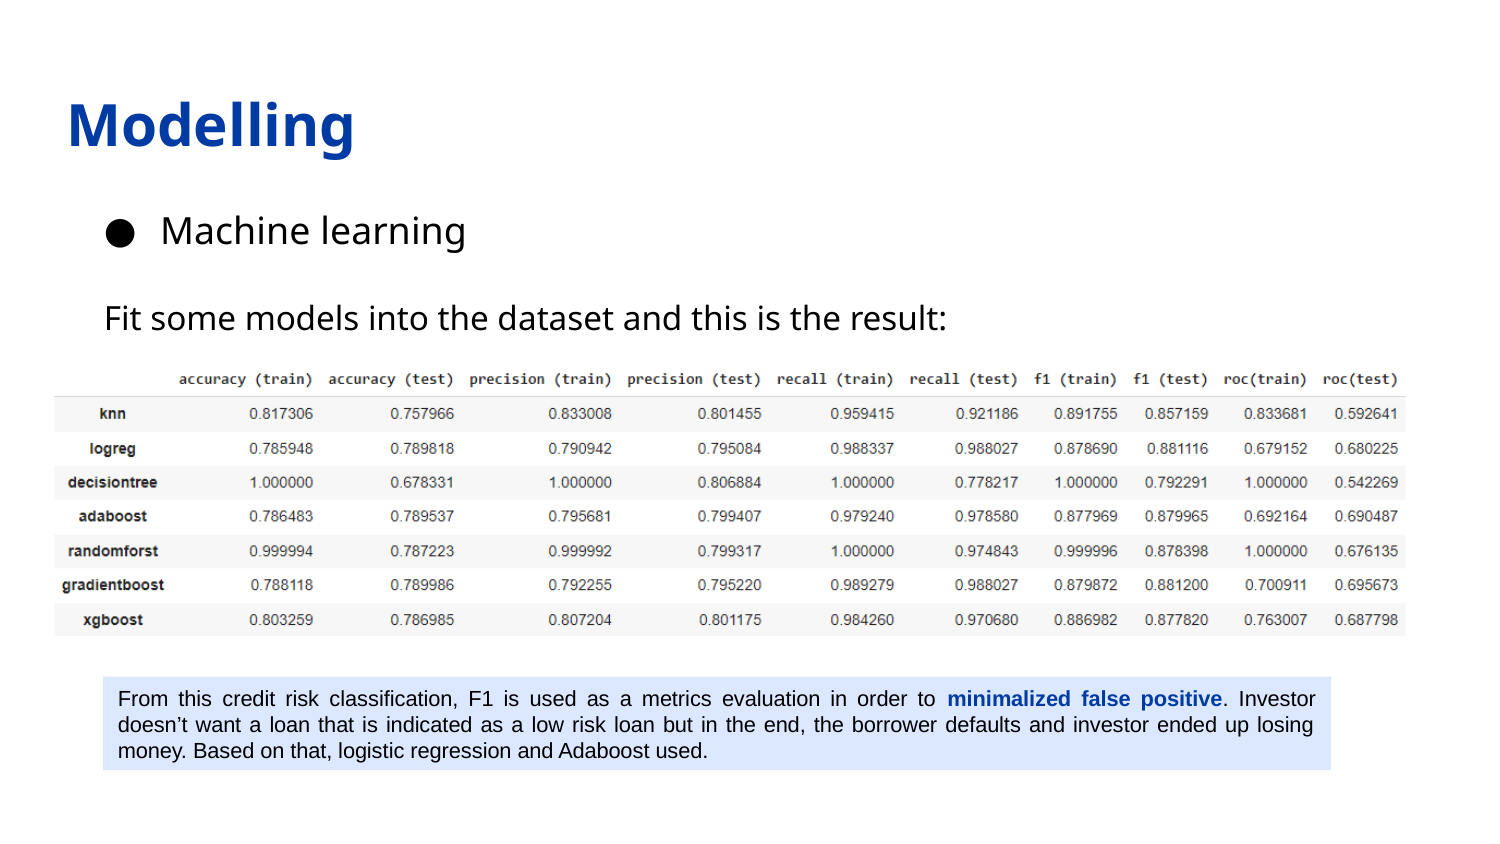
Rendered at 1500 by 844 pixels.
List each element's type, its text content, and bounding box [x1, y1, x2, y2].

list Machine learning Fit some models into the dataset and this is the result: [70, 644, 1364, 744]
picture [50, 359, 1411, 636]
text_box From this credit risk classification, F1 is used as a metrics evaluation in order to minimalized false positive. Investor doesn’t want a loan that is indicated as a low risk loan but in the end, the borrower defaults and investor ended up losing money. Based on that, logistic regression and Adaboost used. [103, 676, 1331, 771]
title Modelling [51, 72, 1449, 167]
list Machine learning Fit some models into the dataset and this is the result: [70, 191, 1364, 358]
